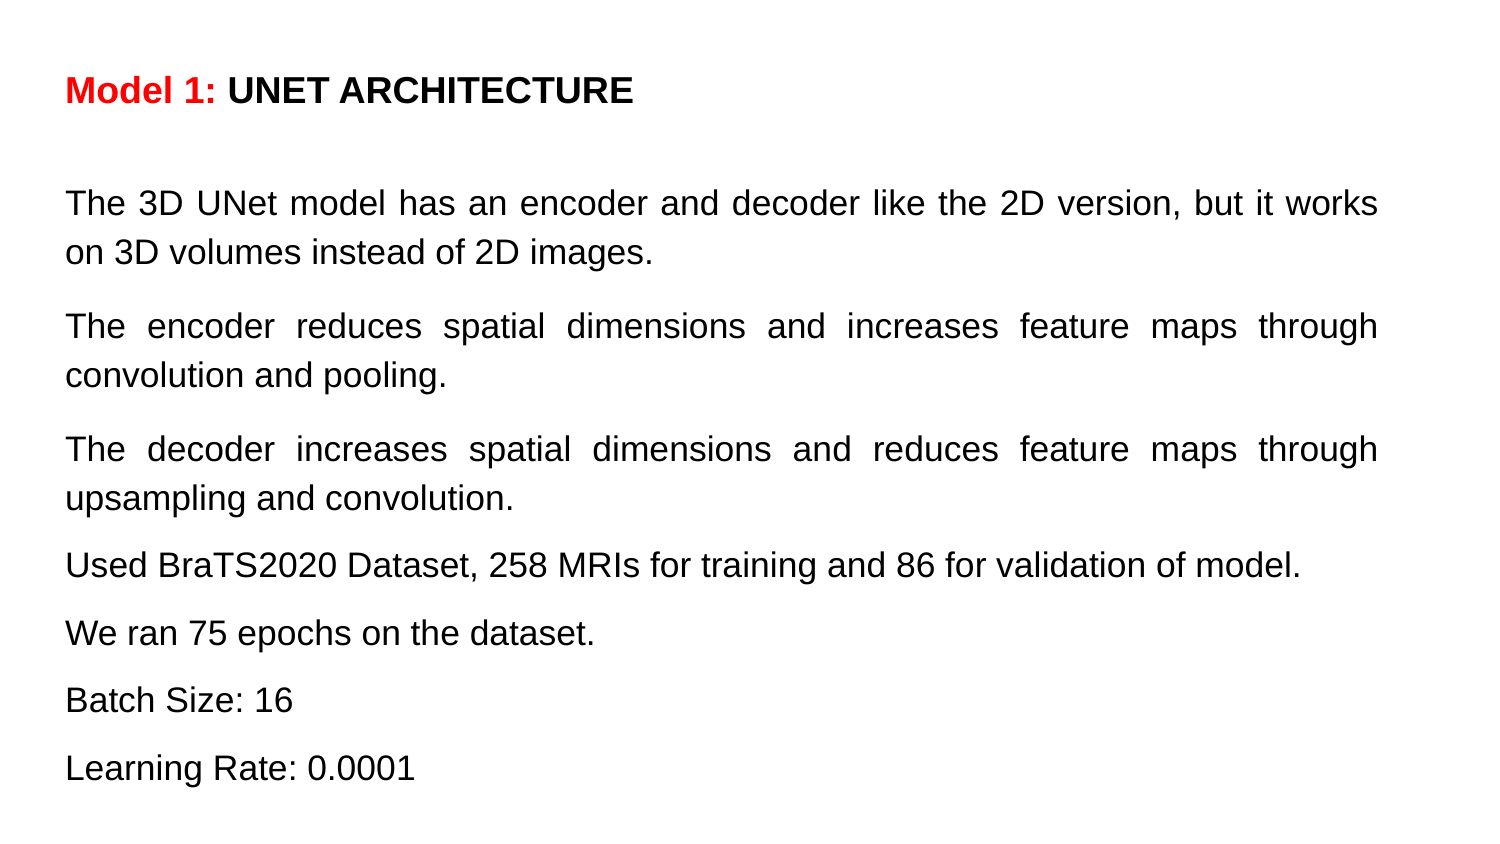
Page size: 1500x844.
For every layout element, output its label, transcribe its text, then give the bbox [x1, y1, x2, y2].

list Model 1: UNET ARCHITECTURE The 3D UNet model has an encoder and decoder like the 2D version, but it works on 3D volumes instead of 2D images. The encoder reduces spatial dimensions and increases feature maps through convolution and pooling. The decoder increases spatial dimensions and reduces feature maps through upsampling and convolution. Used BraTS2020 Dataset, 258 MRIs for training and 86 for validation of model. We ran 75 epochs on the dataset. Batch Size: 16 Learning Rate: 0.0001 [50, 51, 1395, 827]
